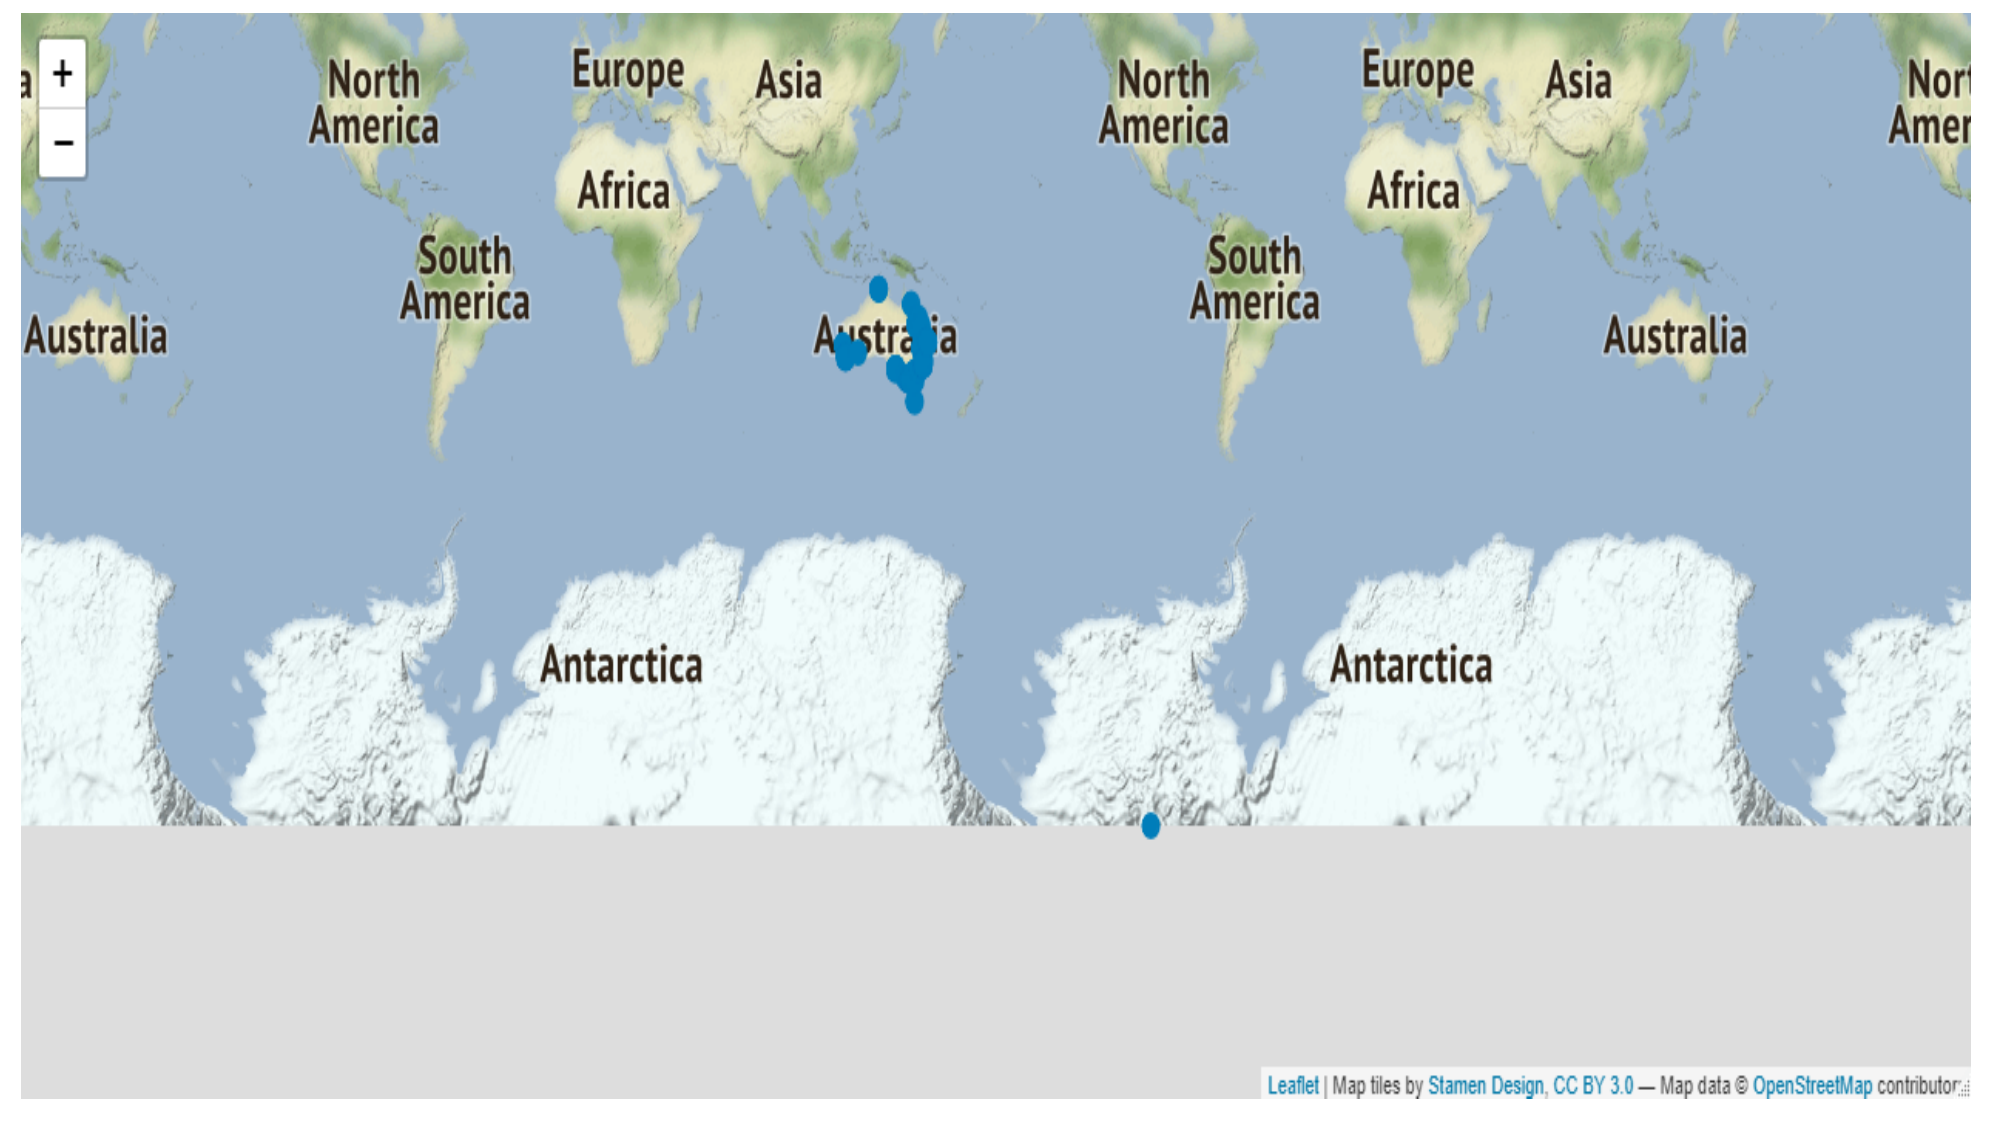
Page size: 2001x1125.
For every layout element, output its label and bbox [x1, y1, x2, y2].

list [21, 13, 1971, 1099]
